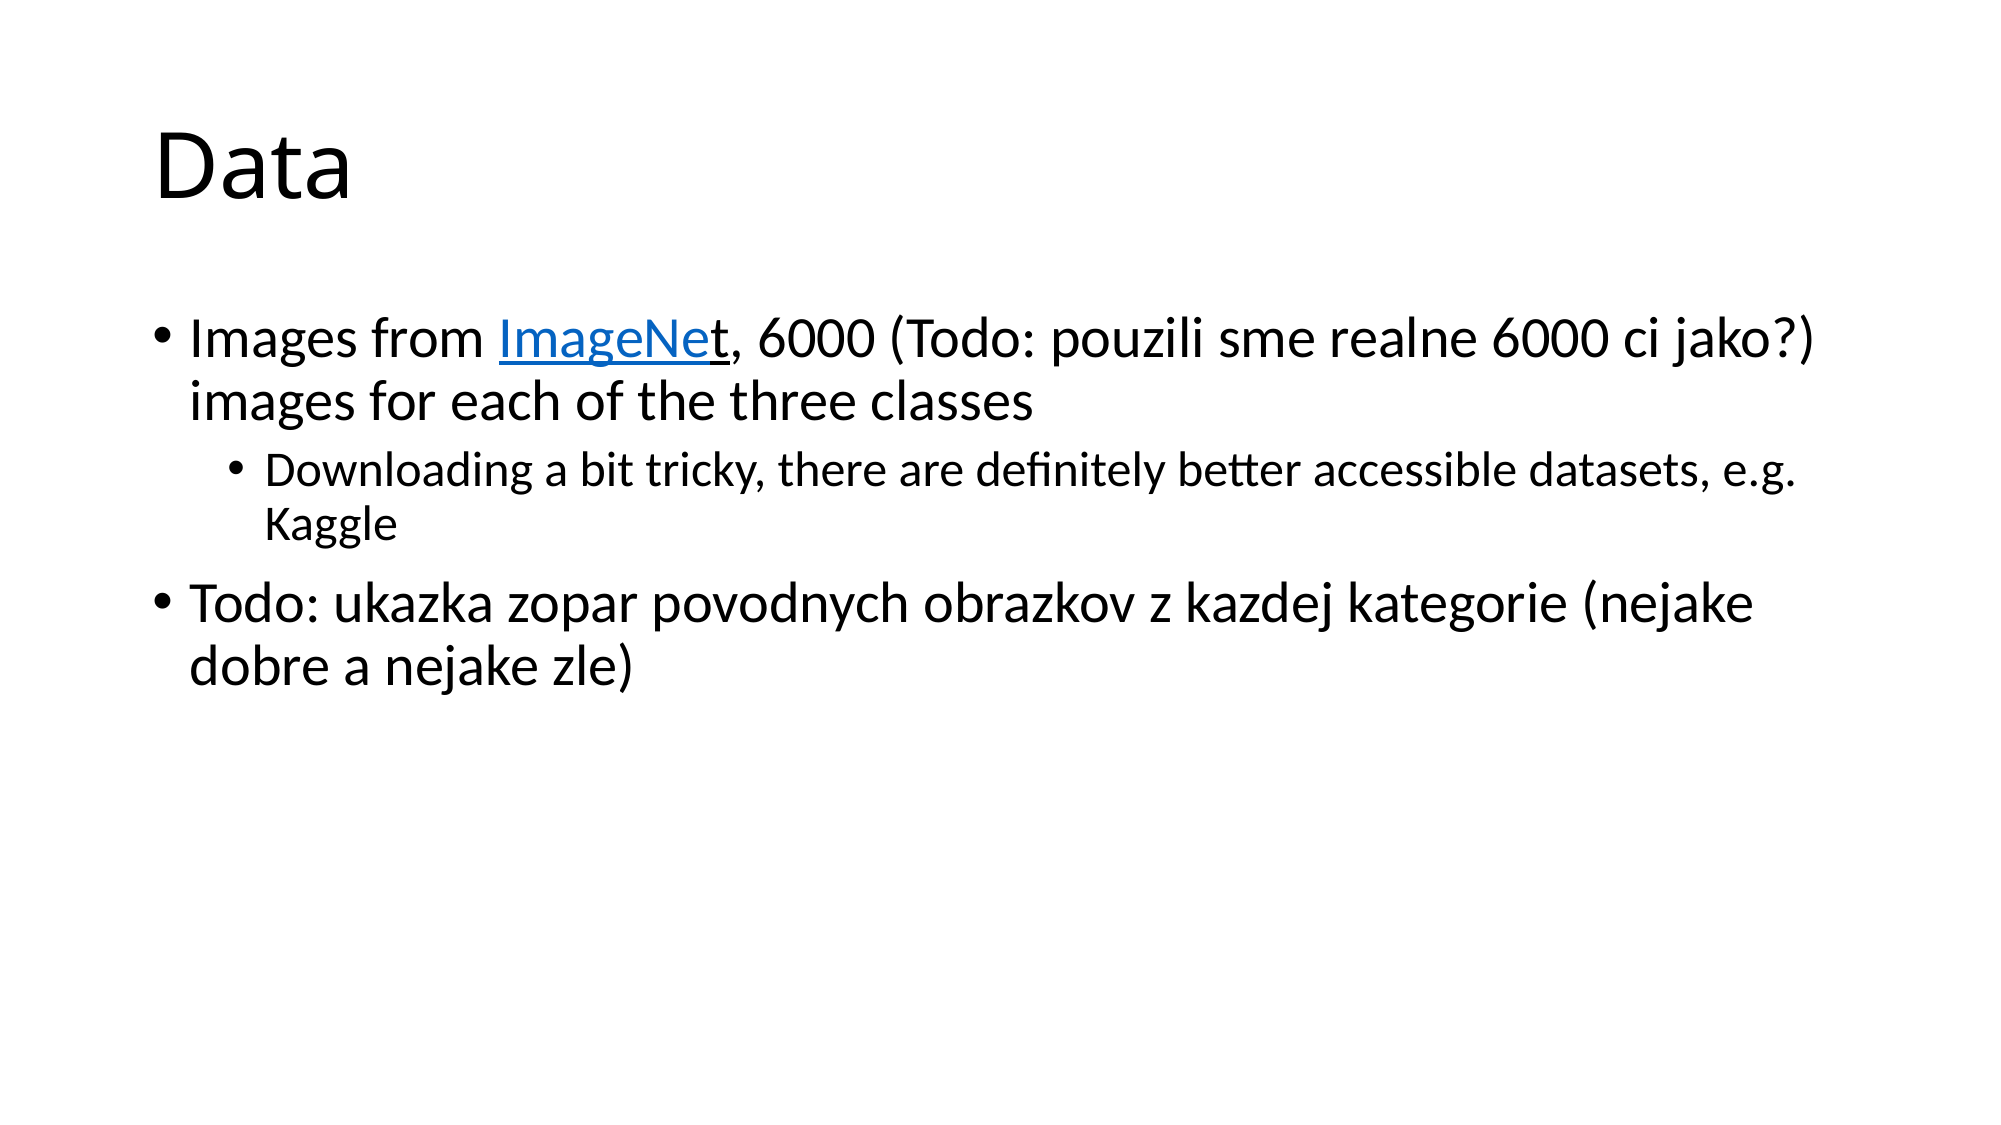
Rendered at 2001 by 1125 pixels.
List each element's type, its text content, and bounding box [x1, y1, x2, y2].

list Images from ImageNet, 6000 (Todo: pouzili sme realne 6000 ci jako?) images for each of the three classes Downloading a bit tricky, there are definitely better accessible datasets, e.g. Kaggle Todo: ukazka zopar povodnych obrazkov z kazdej kategorie (nejake dobre a nejake zle) [137, 299, 1863, 1014]
title Data [137, 59, 1863, 278]
